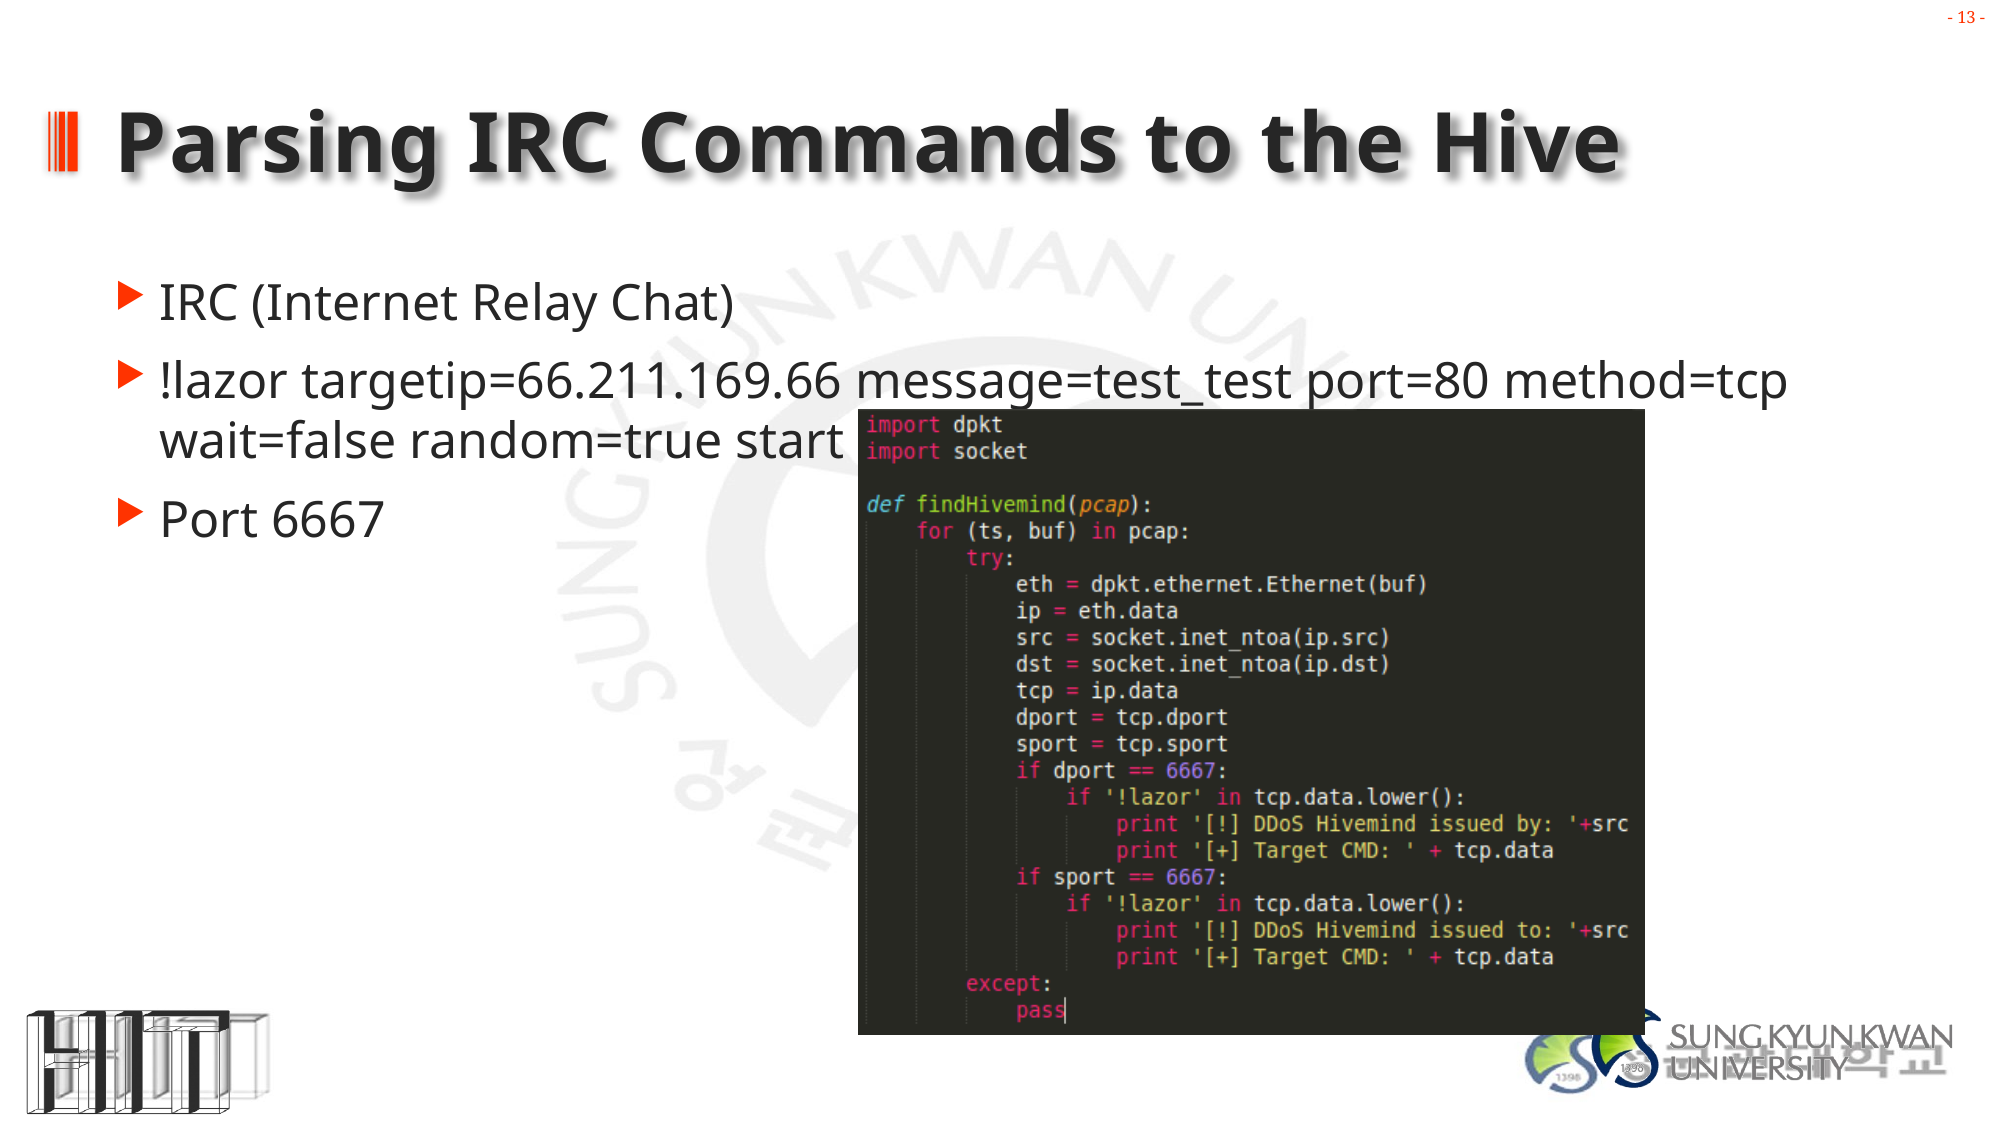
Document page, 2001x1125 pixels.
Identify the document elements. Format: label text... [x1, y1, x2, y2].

title Parsing IRC Commands to the Hive [99, 45, 1900, 233]
picture [857, 409, 1994, 1118]
picture [16, 1002, 237, 1121]
list IRC (Internet Relay Chat) !lazor targetip=66.211.169.66 message=test_test port=80 method=tcp wait=false random=true start Port 6667 [99, 262, 1900, 1035]
